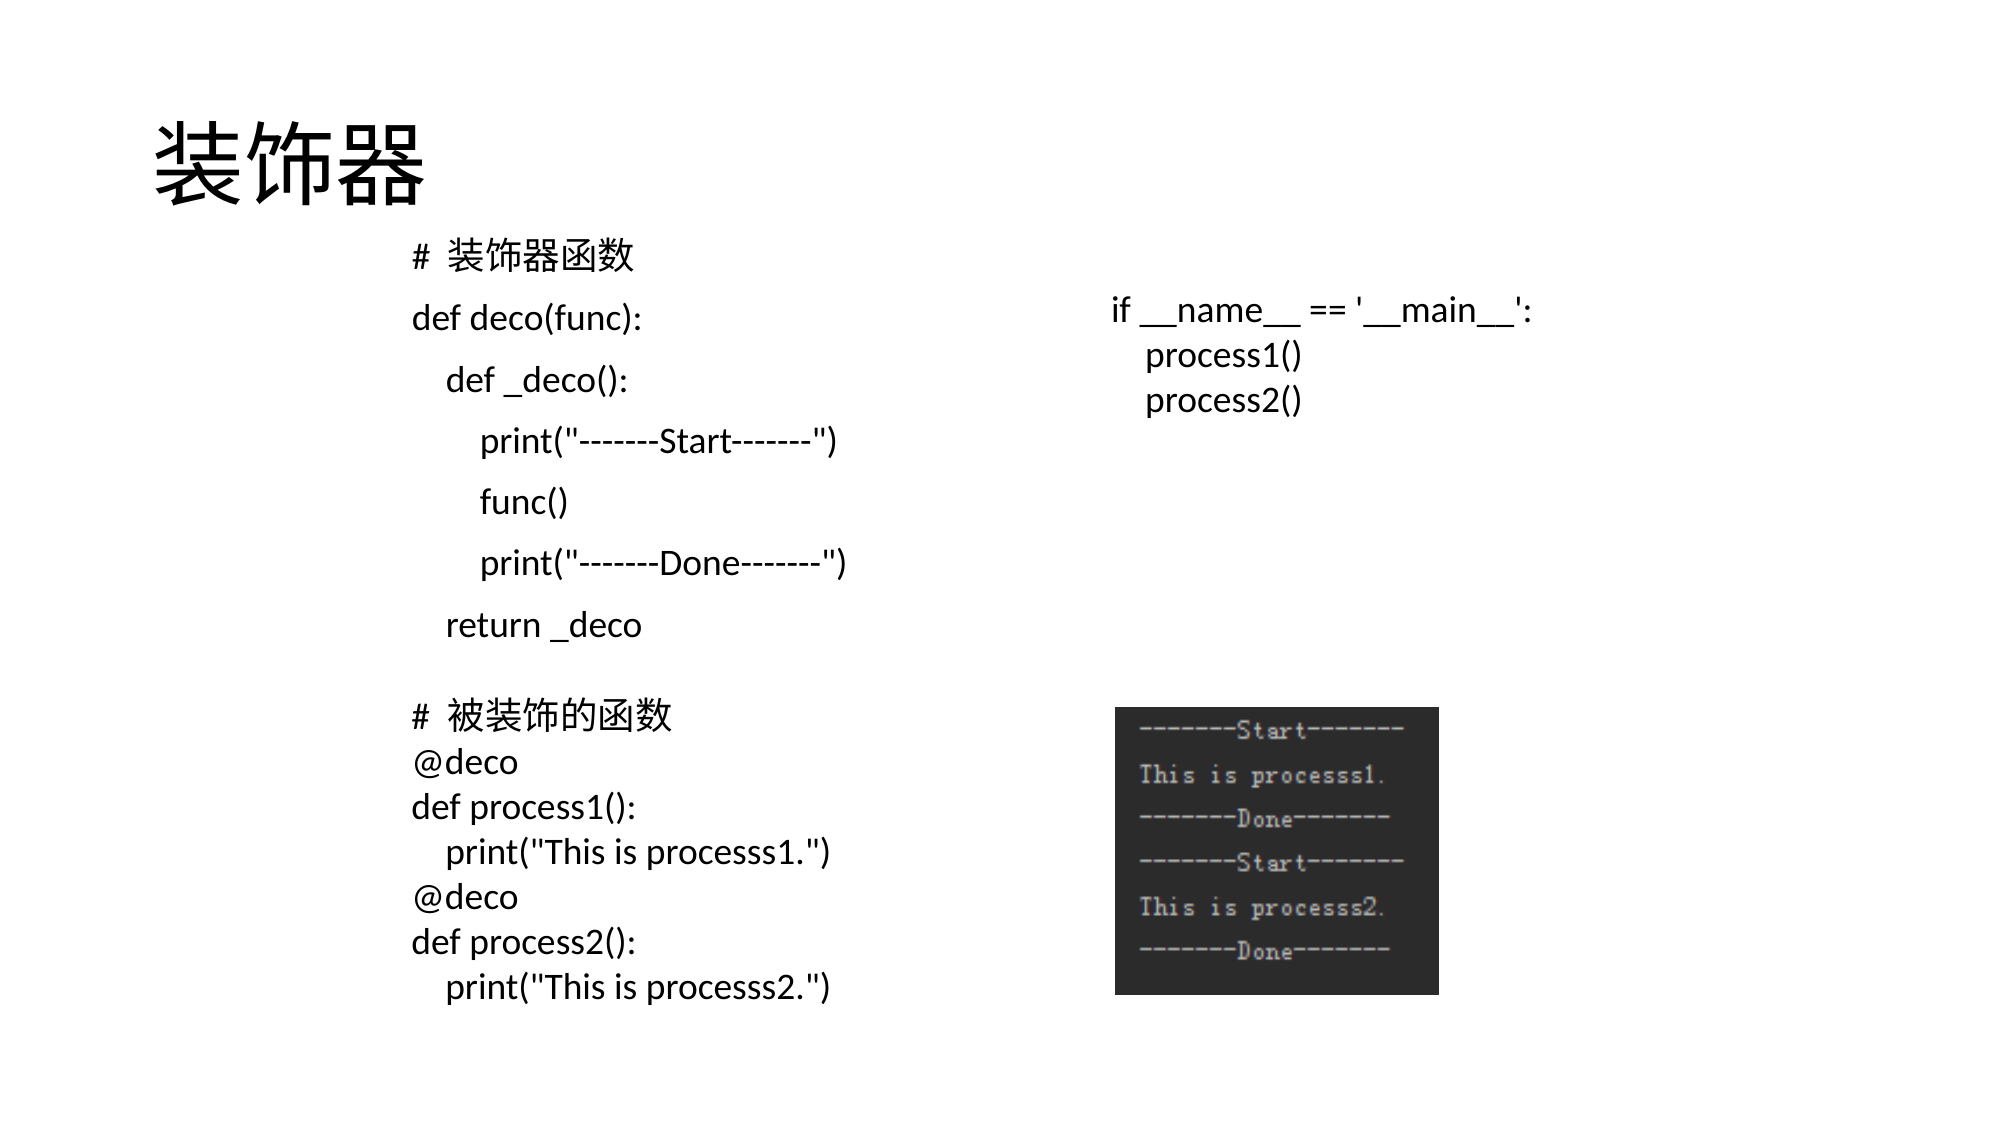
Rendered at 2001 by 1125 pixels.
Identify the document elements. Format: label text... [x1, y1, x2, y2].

picture [1115, 707, 1439, 995]
list # 装饰器函数 def deco(func): def _deco(): print("-------Start-------") func() print("-------Done-------") return _deco [396, 229, 1220, 707]
text_box # 被装饰的函数 @deco def process1(): print("This is processs1.") @deco def process2(): print("This is processs2.") [396, 684, 1161, 1015]
text_box if __name__ == '__main__': process1() process2() [1096, 277, 1657, 427]
title 装饰器 [137, 59, 1863, 278]
